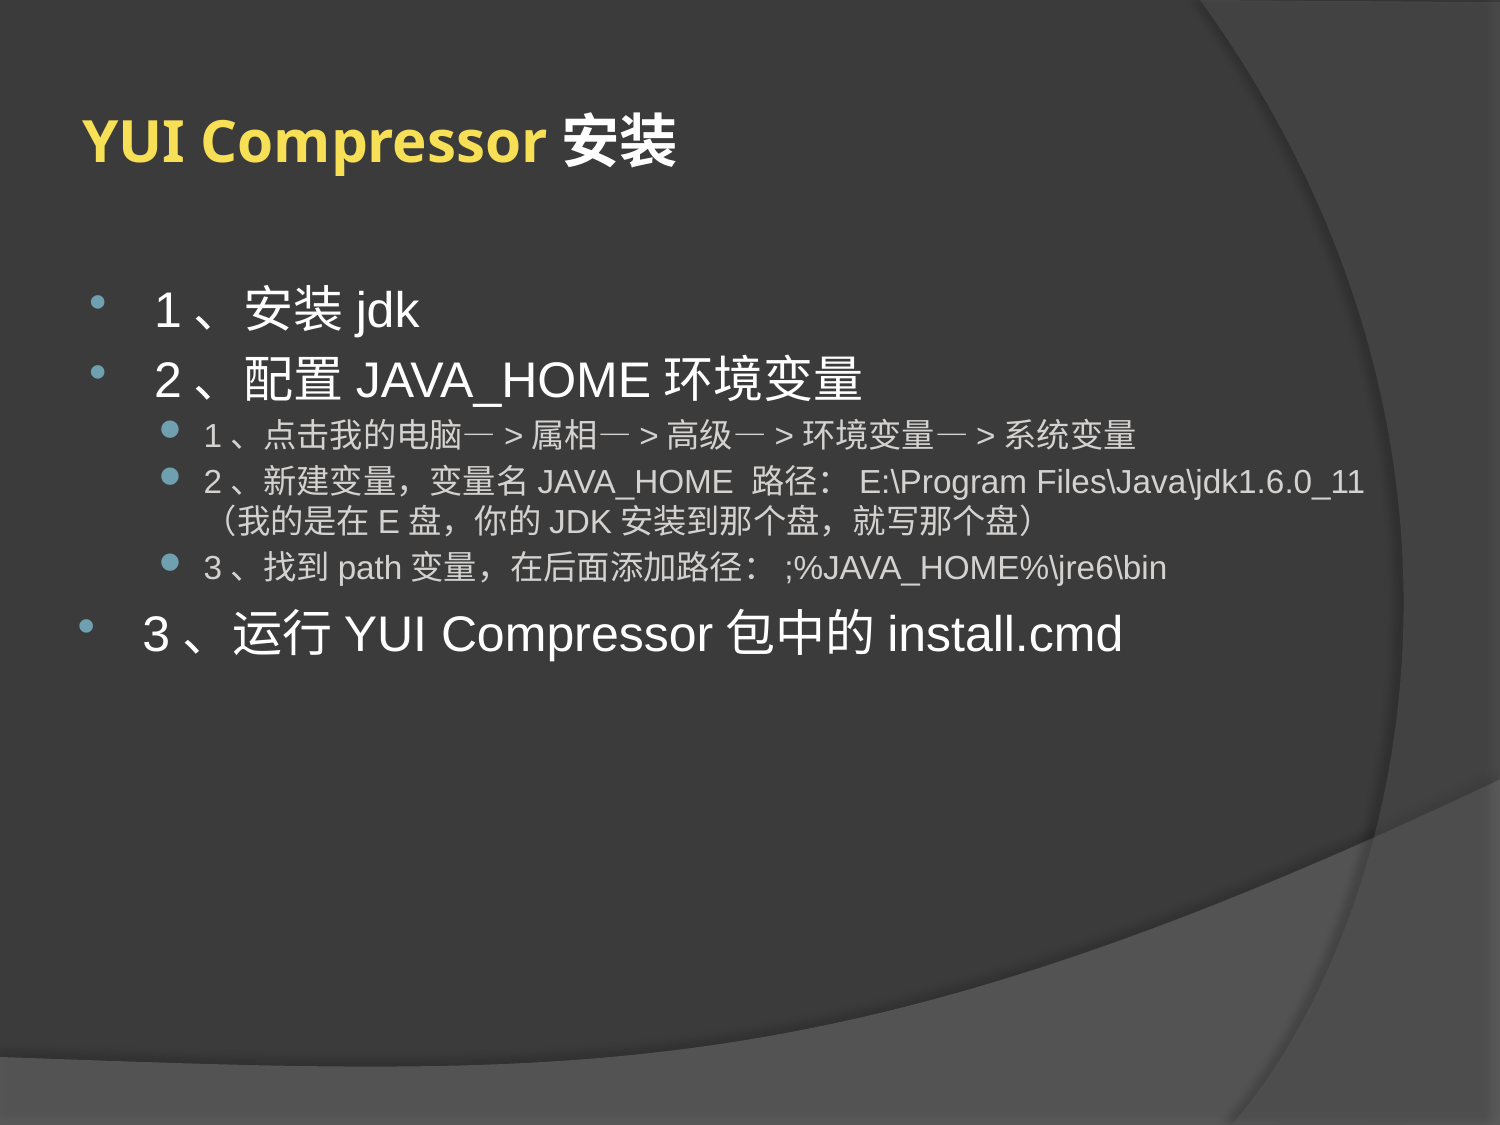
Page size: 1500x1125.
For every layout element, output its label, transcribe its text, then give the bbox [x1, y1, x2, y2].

text_box 3、运行YUI Compressor包中的install.cmd [58, 593, 1442, 1125]
title YUI Compressor安装 [74, 44, 1301, 233]
list 1、安装jdk 2、配置JAVA_HOME环境变量 1、点击我的电脑—>属相—>高级—>环境变量—>系统变量 2、新建变量，变量名JAVA_HOME 路径：E:\Program Files\Java\jdk1.6.0_11 （我的是在E盘，你的JDK安装到那个盘，就写那个盘） 3、找到path变量，在后面添加路径：;%JAVA_HOME%\jre6\bin [70, 269, 1454, 884]
